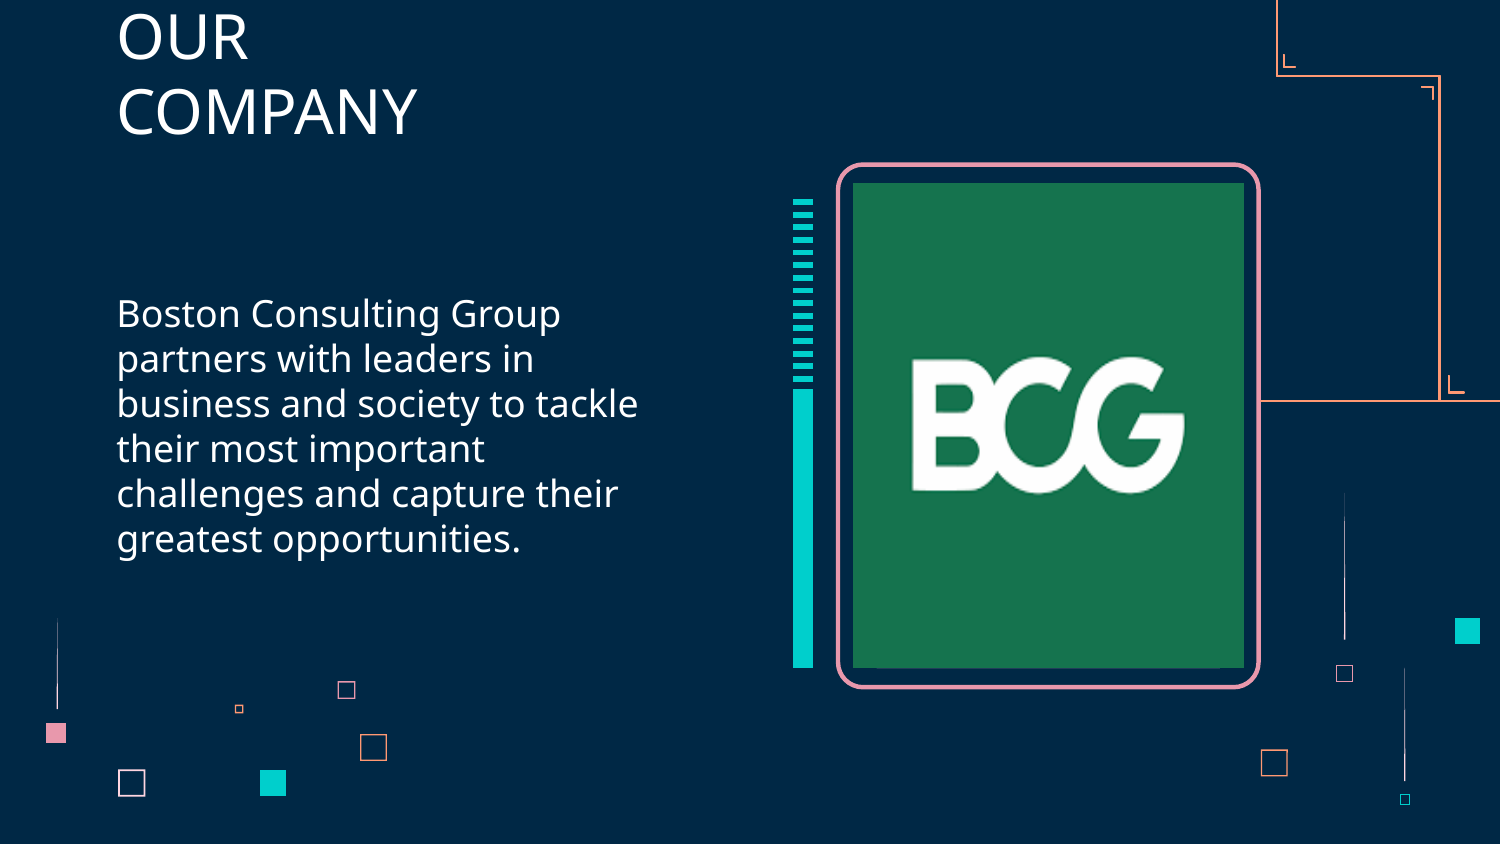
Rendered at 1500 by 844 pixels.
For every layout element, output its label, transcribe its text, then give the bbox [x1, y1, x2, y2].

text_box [792, 162, 1262, 690]
title OUR COMPANY [101, 67, 543, 163]
list Boston Consulting Group partners with leaders in business and society to tackle their most important challenges and capture their greatest opportunities. [101, 275, 682, 619]
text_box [1260, 0, 1500, 402]
picture [853, 183, 1244, 668]
